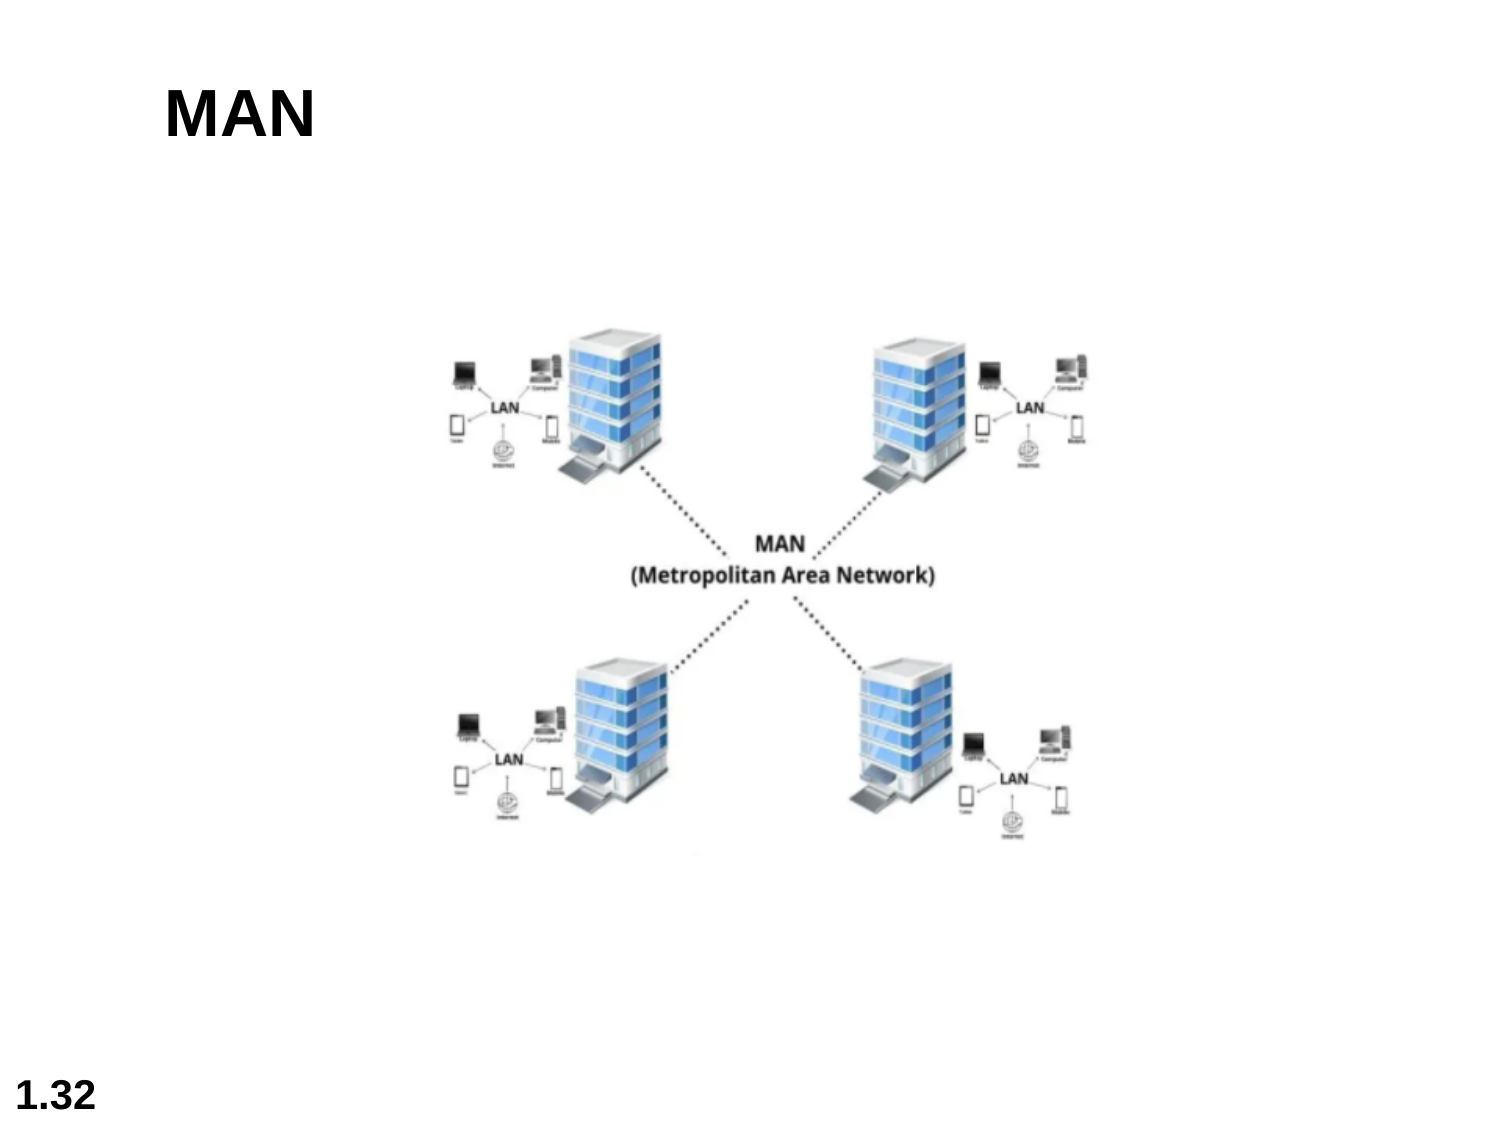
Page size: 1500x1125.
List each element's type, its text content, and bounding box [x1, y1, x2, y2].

picture [244, 268, 1256, 857]
slide_number 1.32 [0, 1049, 313, 1125]
text_box MAN [149, 62, 825, 158]
